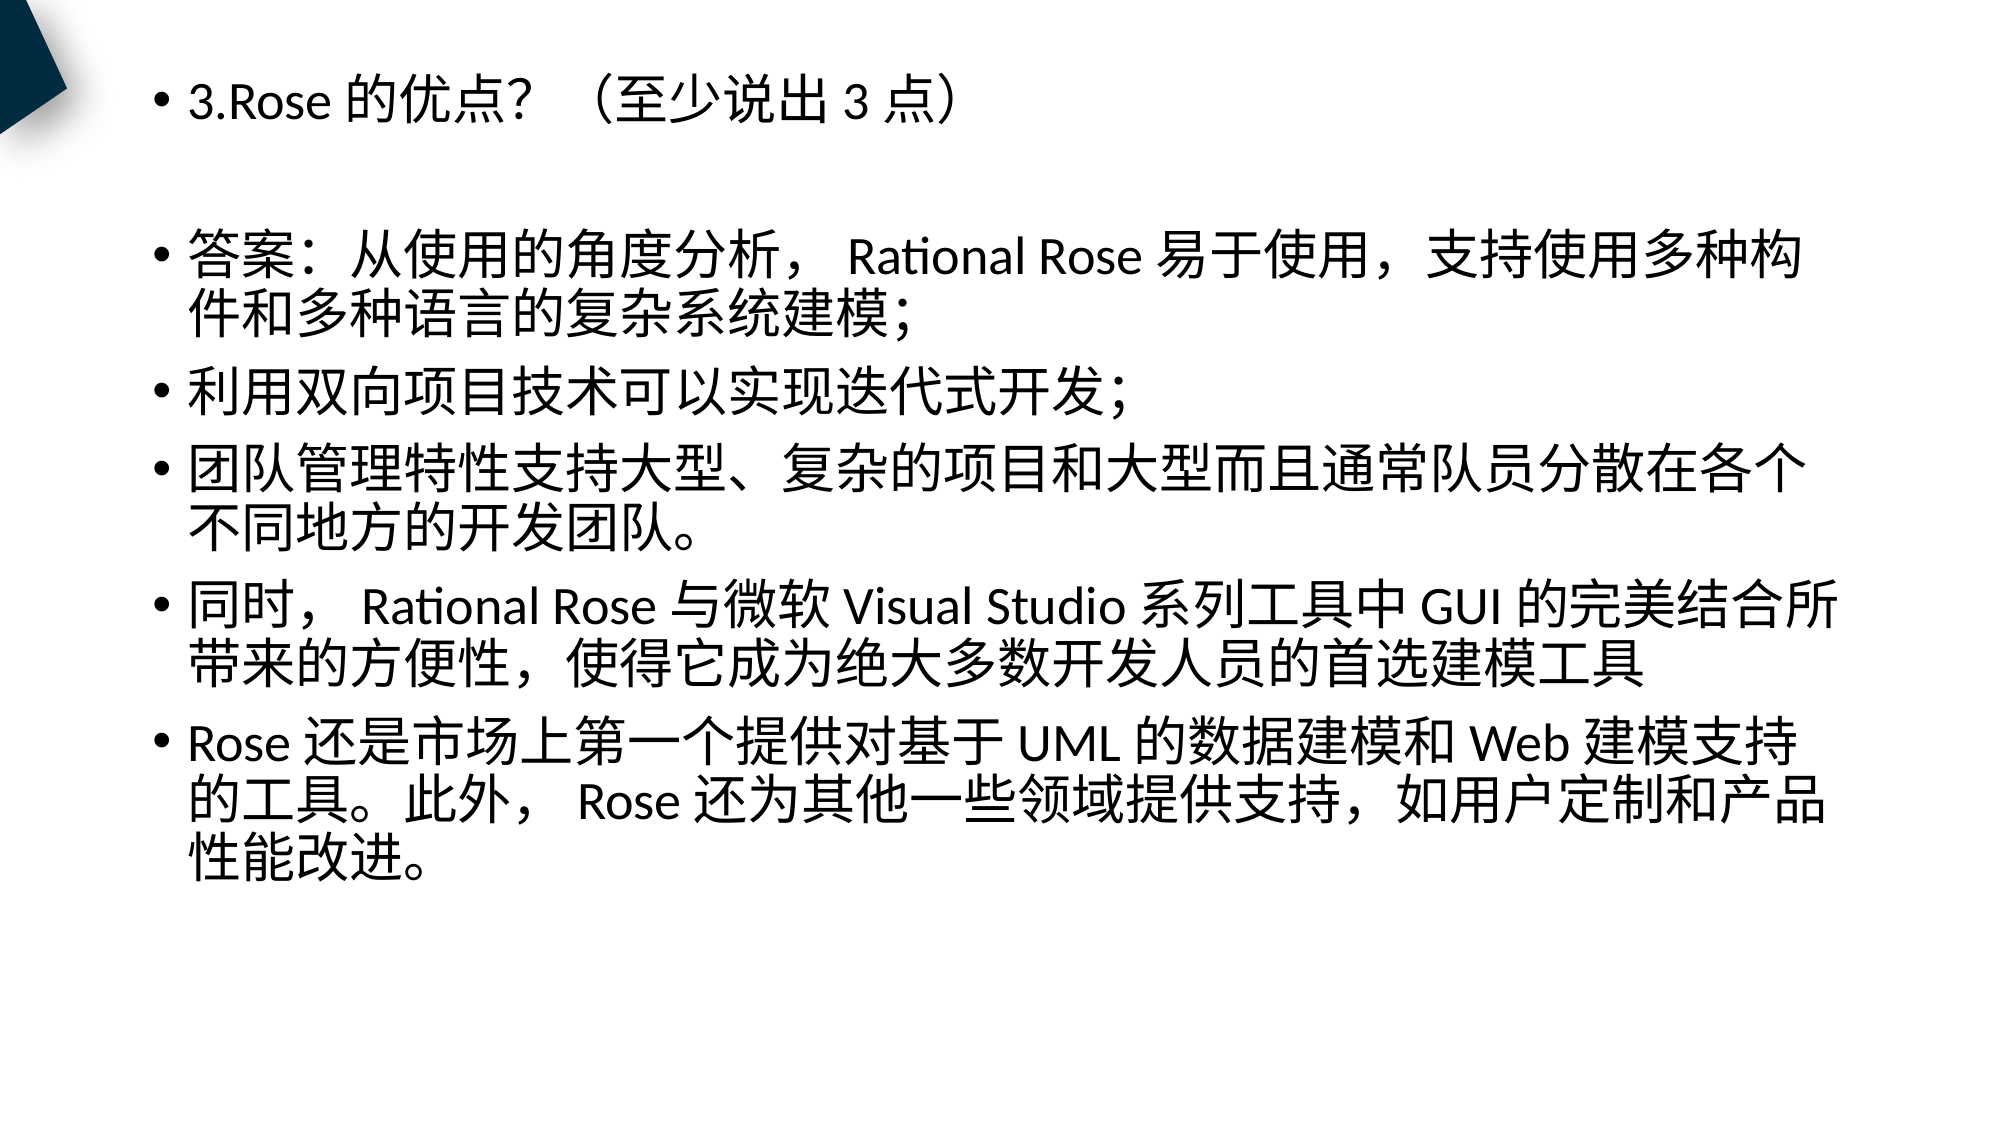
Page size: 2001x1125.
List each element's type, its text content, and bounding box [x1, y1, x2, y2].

list 3.Rose的优点？（至少说出3点） 答案：从使用的角度分析，Rational Rose易于使用，支持使用多种构件和多种语言的复杂系统建模； 利用双向项目技术可以实现迭代式开发； 团队管理特性支持大型、复杂的项目和大型而且通常队员分散在各个不同地方的开发团队。 同时，Rational Rose与微软Visual Studio系列工具中GUI的完美结合所带来的方便性，使得它成为绝大多数开发人员的首选建模工具 Rose还是市场上第一个提供对基于UML的数据建模和Web建模支持的工具。此外，Rose还为其他一些领域提供支持，如用户定制和产品性能改进。 [137, 65, 1863, 908]
text_box [0, 0, 68, 135]
